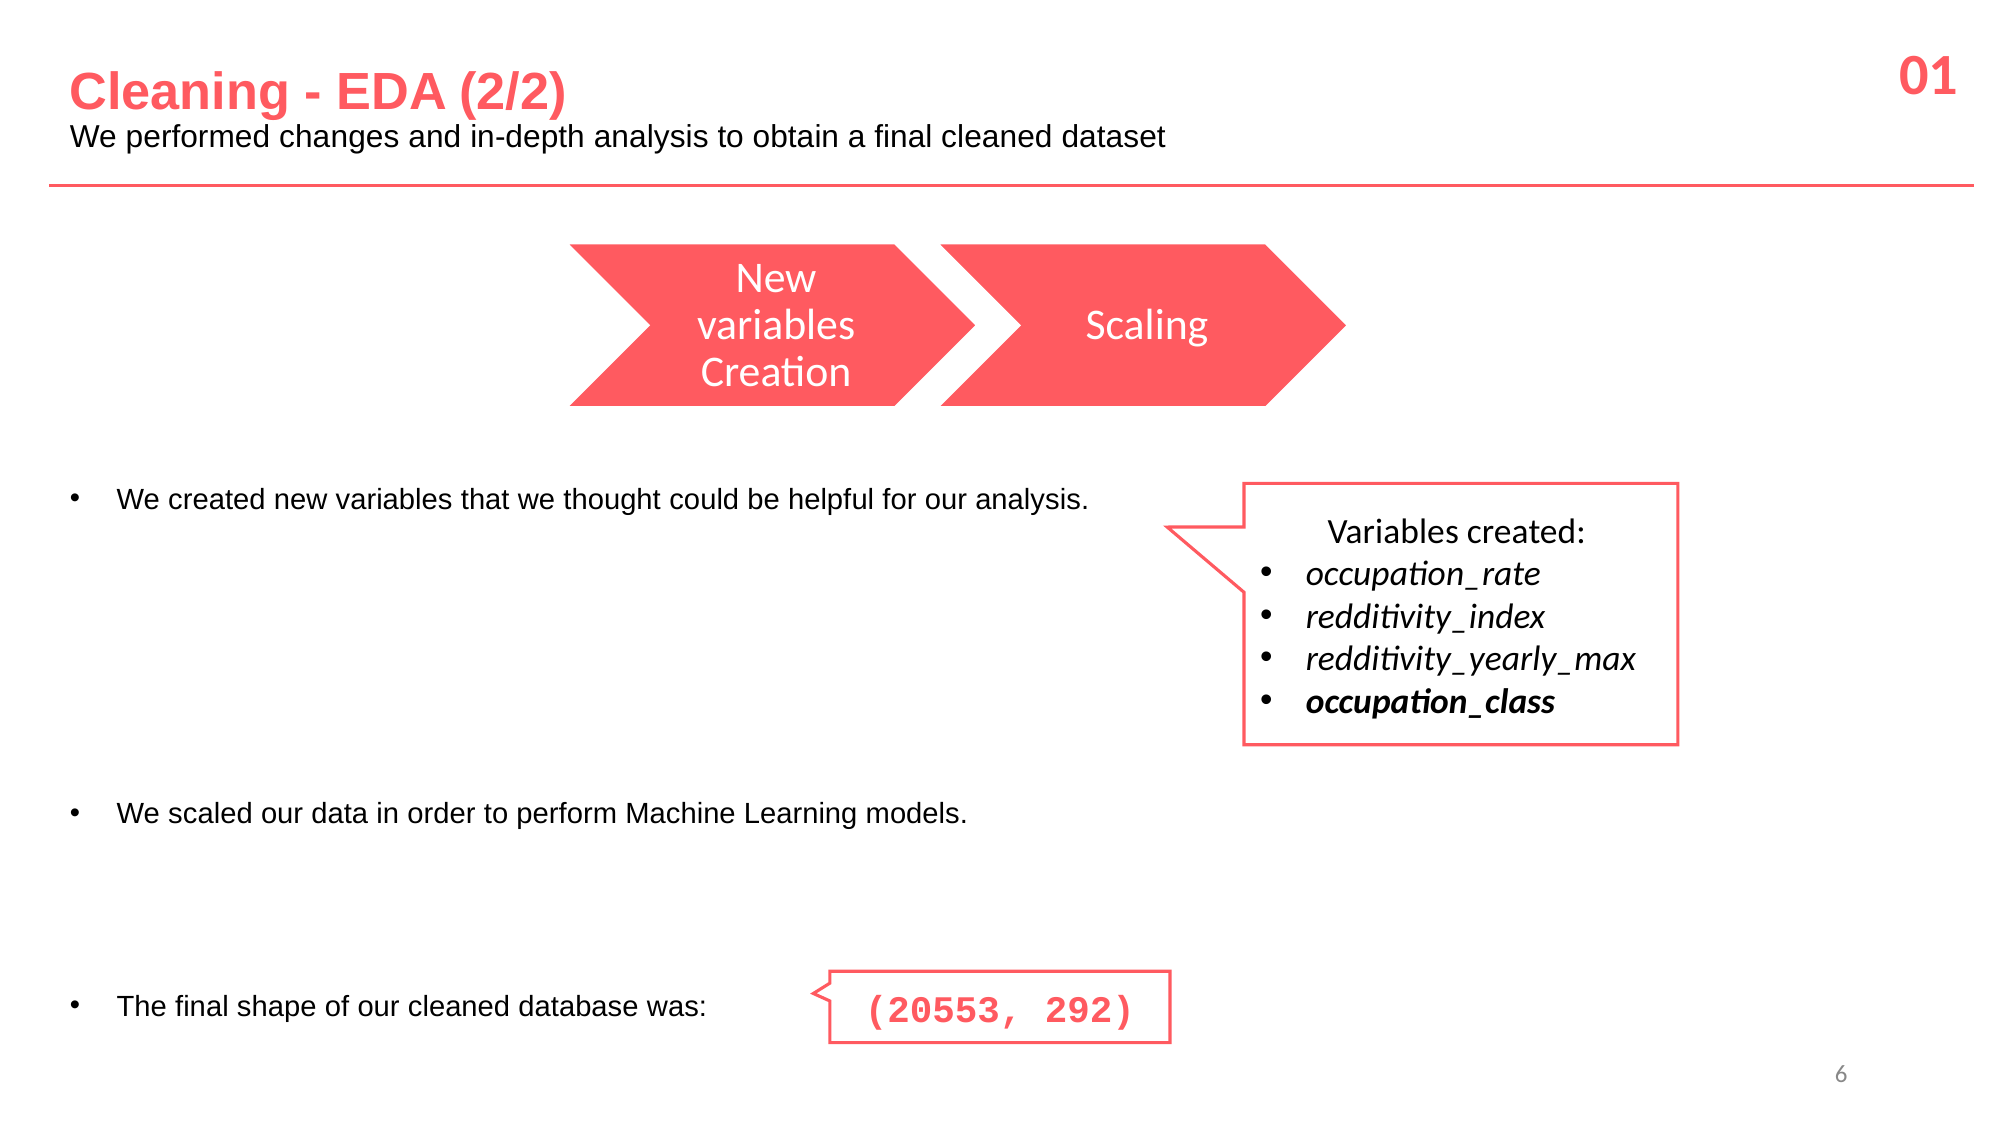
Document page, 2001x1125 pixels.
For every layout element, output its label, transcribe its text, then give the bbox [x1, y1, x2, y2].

title Cleaning - EDA (2/2) We performed changes and in-depth analysis to obtain a final cleaned dataset [54, 56, 1952, 163]
text_box (20553, 292) [813, 971, 1170, 1043]
text_box We created new variables that we thought could be helpful for our analysis. We scaled our data in order to perform Machine Learning models. The final shape of our cleaned database was: [54, 465, 1909, 1072]
text_box 01 [1884, 28, 1975, 114]
text_box Variables created: occupation_rate redditivity_index redditivity_yearly_max occupation_class [1167, 483, 1678, 745]
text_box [565, 242, 1349, 408]
slide_number 6 [1412, 1072, 1863, 1103]
